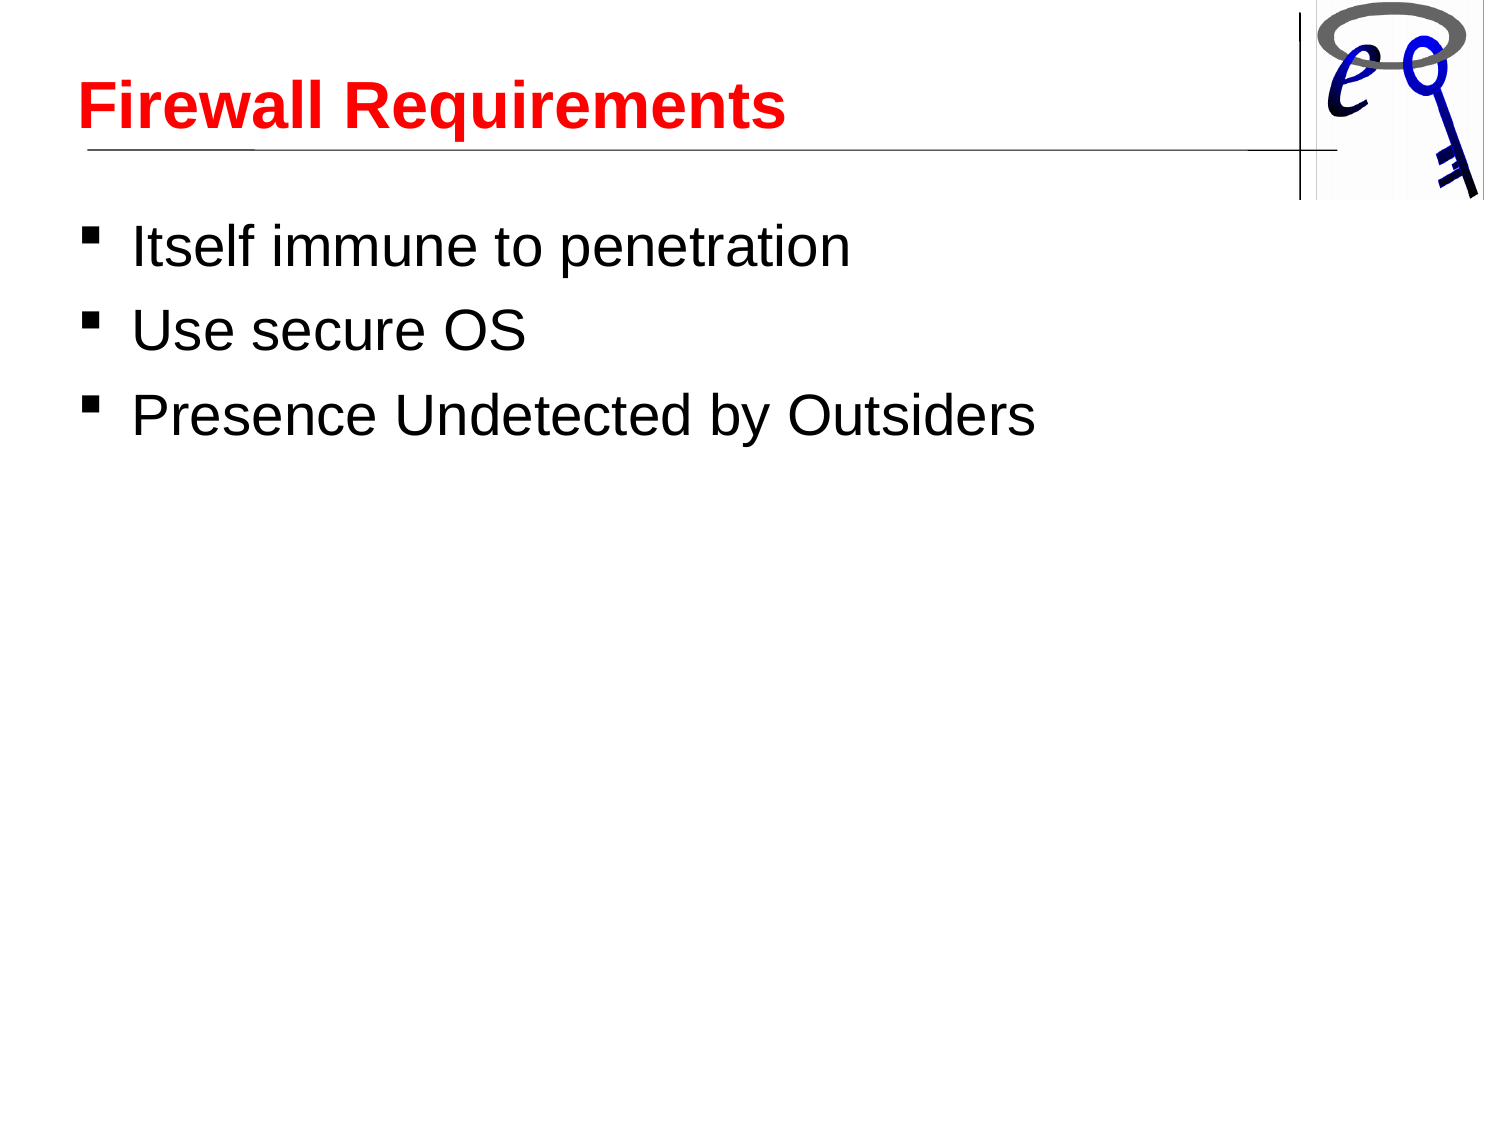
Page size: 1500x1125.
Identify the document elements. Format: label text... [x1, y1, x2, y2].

list Itself immune to penetration Use secure OS Presence Undetected by Outsiders [62, 200, 1388, 963]
title Firewall Requirements [62, 37, 1288, 150]
